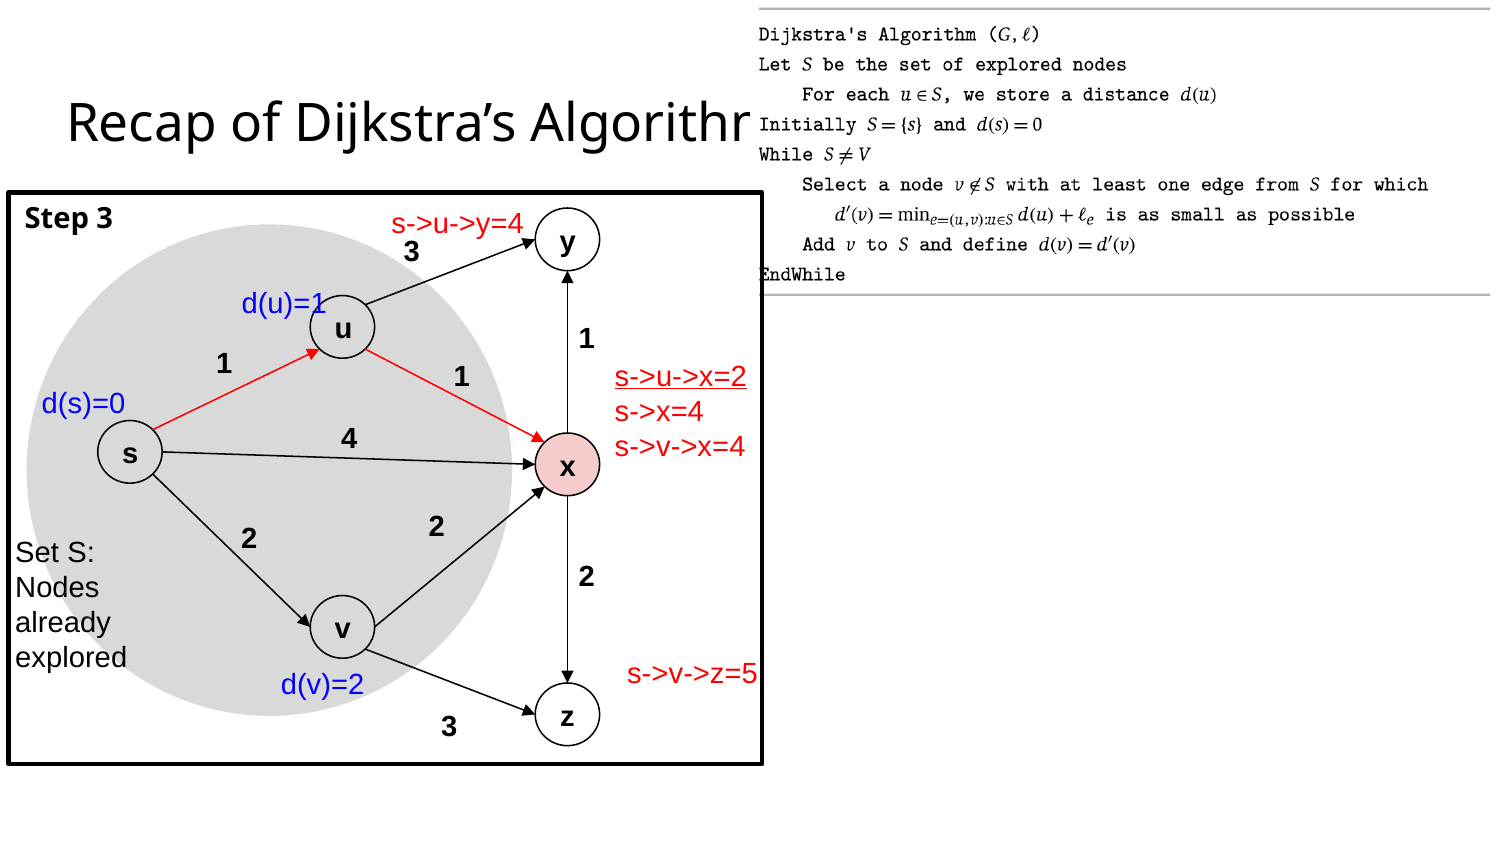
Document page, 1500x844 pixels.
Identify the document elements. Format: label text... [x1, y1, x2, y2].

picture [749, 0, 1500, 304]
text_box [0, 184, 792, 765]
title Recap of Dijkstra’s Algorithm [51, 72, 744, 167]
